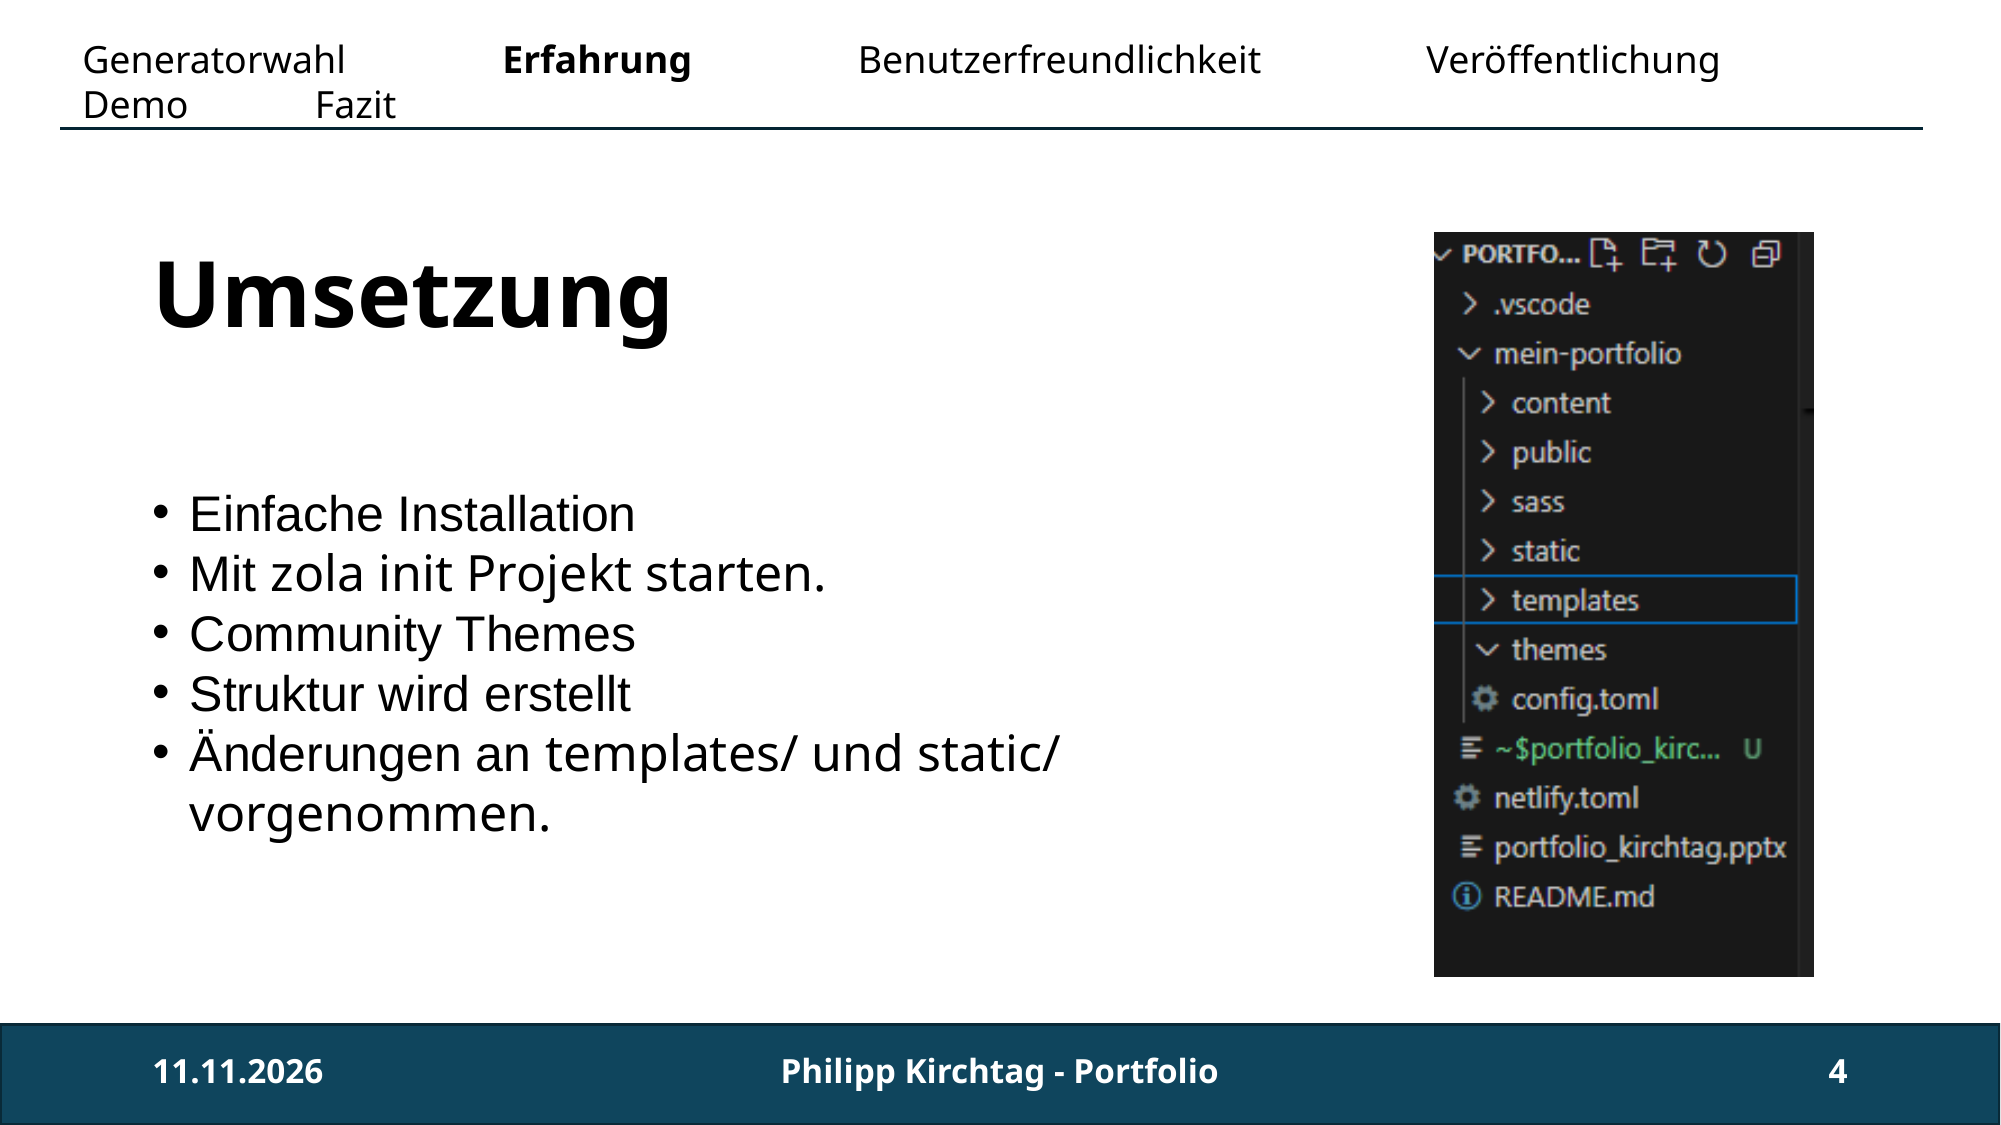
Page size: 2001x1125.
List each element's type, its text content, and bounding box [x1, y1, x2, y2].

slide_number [137, 1042, 588, 1103]
list Einfache Installation Mit zola init Projekt starten. Community Themes Struktur wird erstellt Änderungen an templates/ und static/ vorgenommen. [137, 357, 1373, 1011]
text_box Generatorwahl Erfahrung Benutzerfreundlichkeit Veröffentlichung Demo Fazit [67, 28, 1926, 134]
slide_number 4 [1412, 1042, 1863, 1103]
footer Philipp Kirchtag - Portfolio [662, 1042, 1338, 1103]
title Umsetzung [137, 188, 1863, 407]
picture [1434, 232, 1814, 977]
